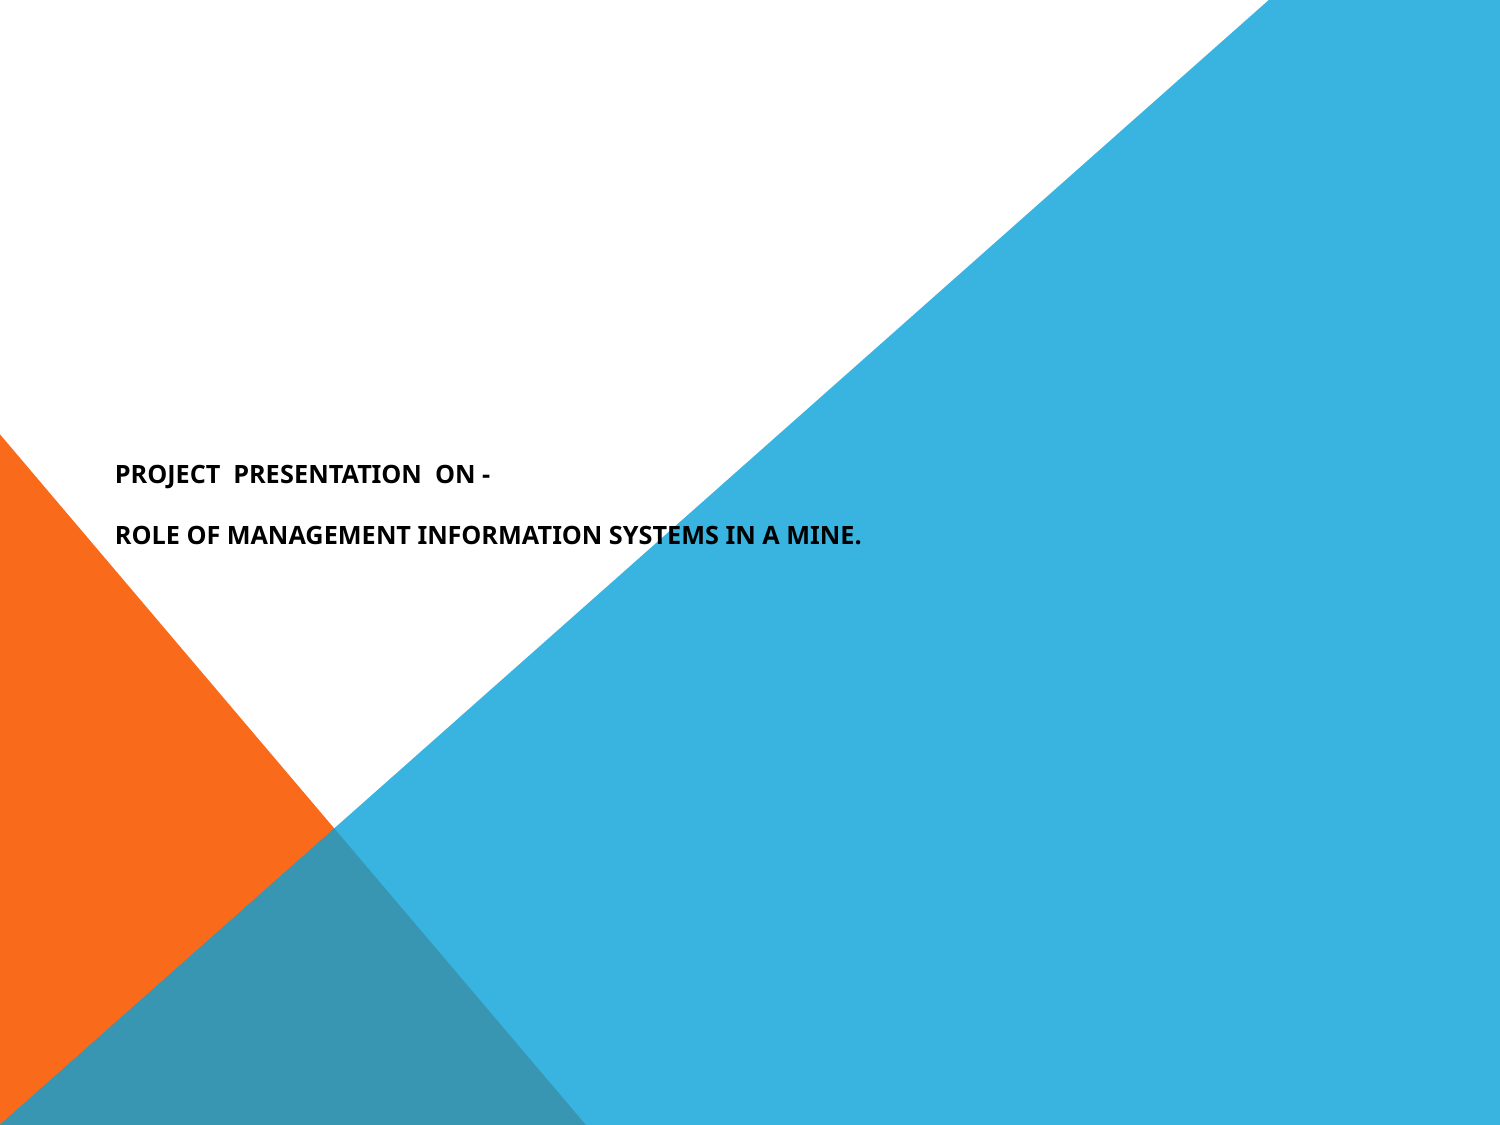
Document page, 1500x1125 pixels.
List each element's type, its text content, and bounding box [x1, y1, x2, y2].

title Project Presentation on - Role of Management Information Systems in a Mine. [99, 399, 1027, 582]
